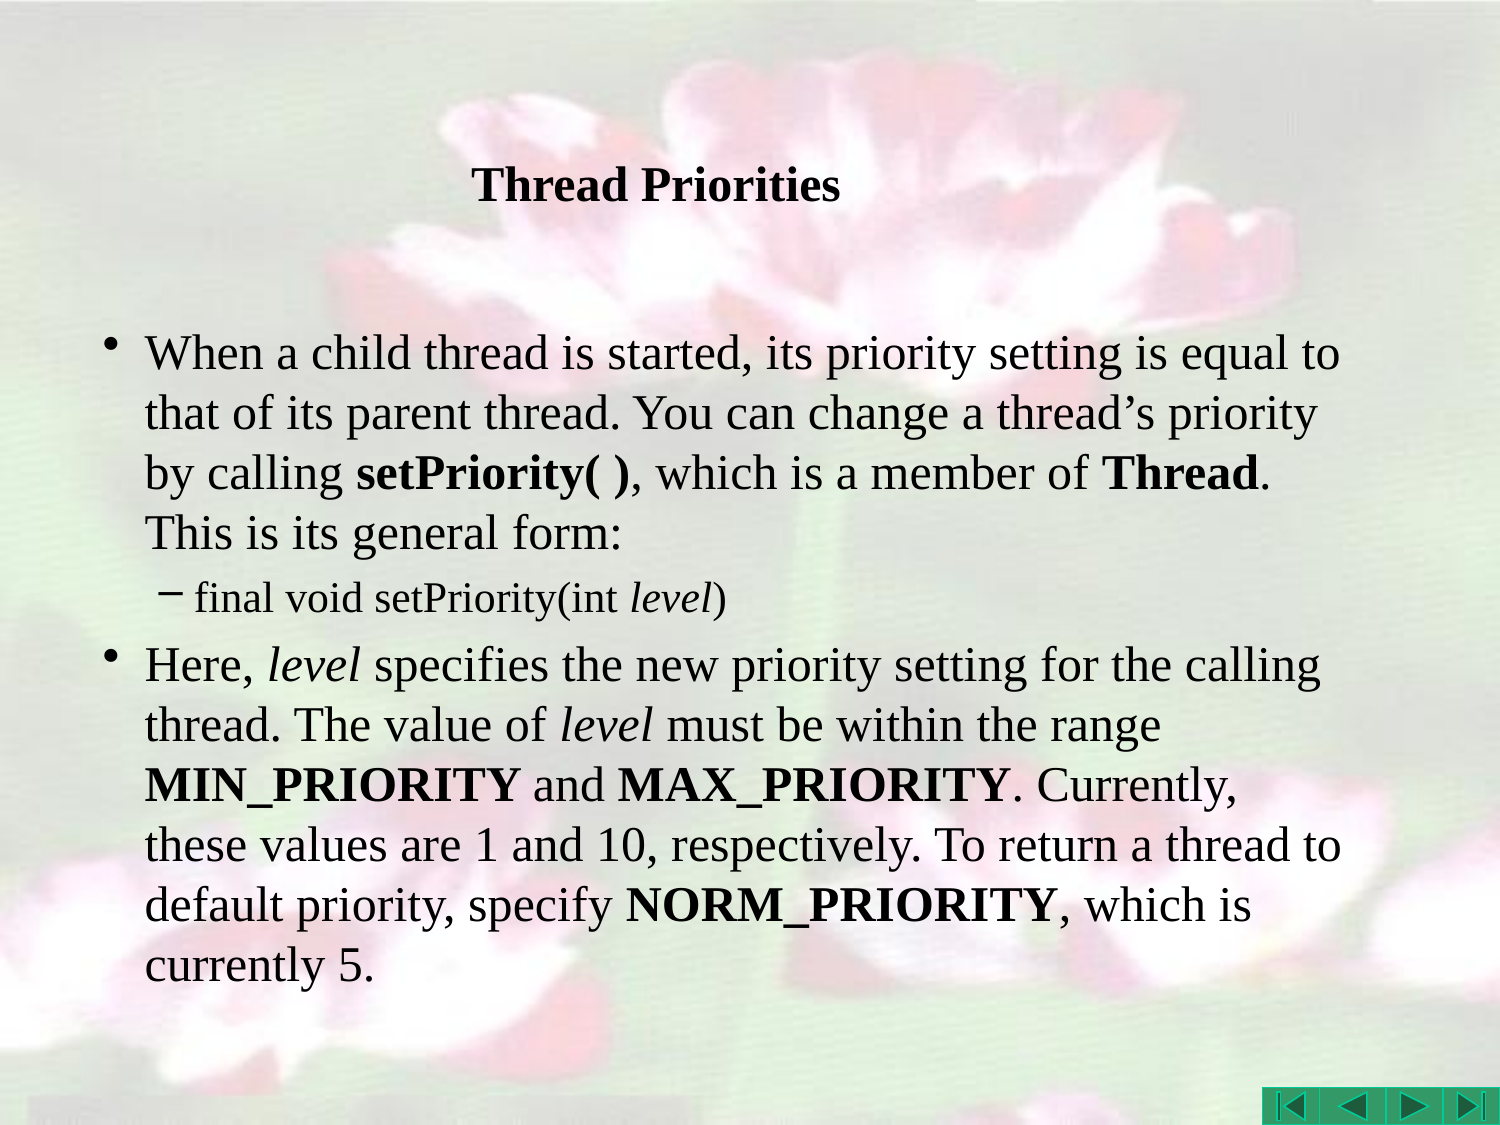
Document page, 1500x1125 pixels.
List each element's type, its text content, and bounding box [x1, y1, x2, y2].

title Thread Priorities [112, 125, 1200, 238]
picture [0, 0, 1500, 1125]
list When a child thread is started, its priority setting is equal to that of its parent thread. You can change a thread’s priority by calling setPriority( ), which is a member of Thread. This is its general form: final void setPriority(int level) Here, level specifies the new priority setting for the calling thread. The value of level must be within the range MIN_PRIORITY and MAX_PRIORITY. Currently, these values are 1 and 10, respectively. To return a thread to default priority, specify NORM_PRIORITY, which is currently 5. [87, 312, 1363, 988]
